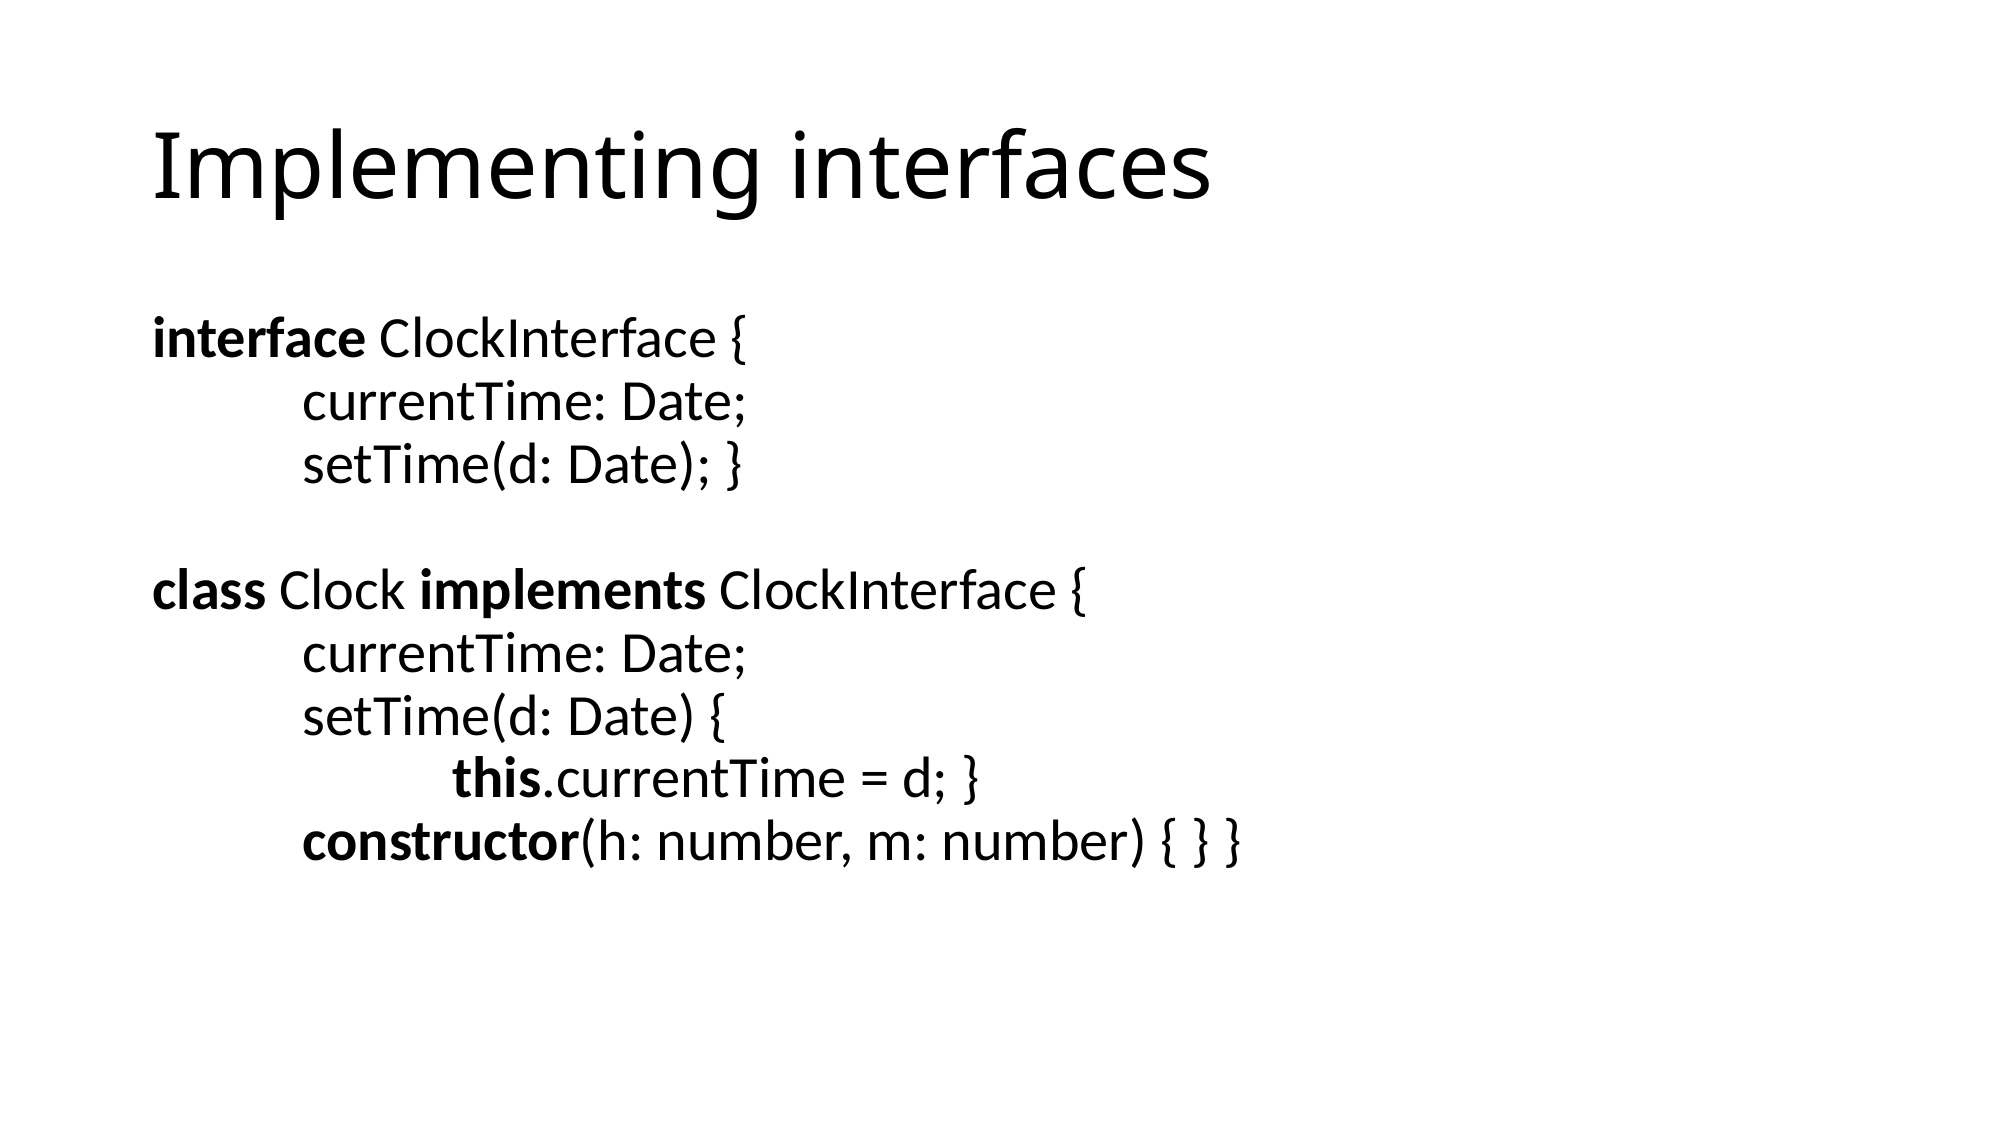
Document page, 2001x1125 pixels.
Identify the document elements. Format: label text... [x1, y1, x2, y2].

title Implementing interfaces [137, 59, 1863, 278]
list interface ClockInterface { currentTime: Date; setTime(d: Date); } class Clock implements ClockInterface { currentTime: Date; setTime(d: Date) { this.currentTime = d; } constructor(h: number, m: number) { } } [137, 299, 1863, 1014]
